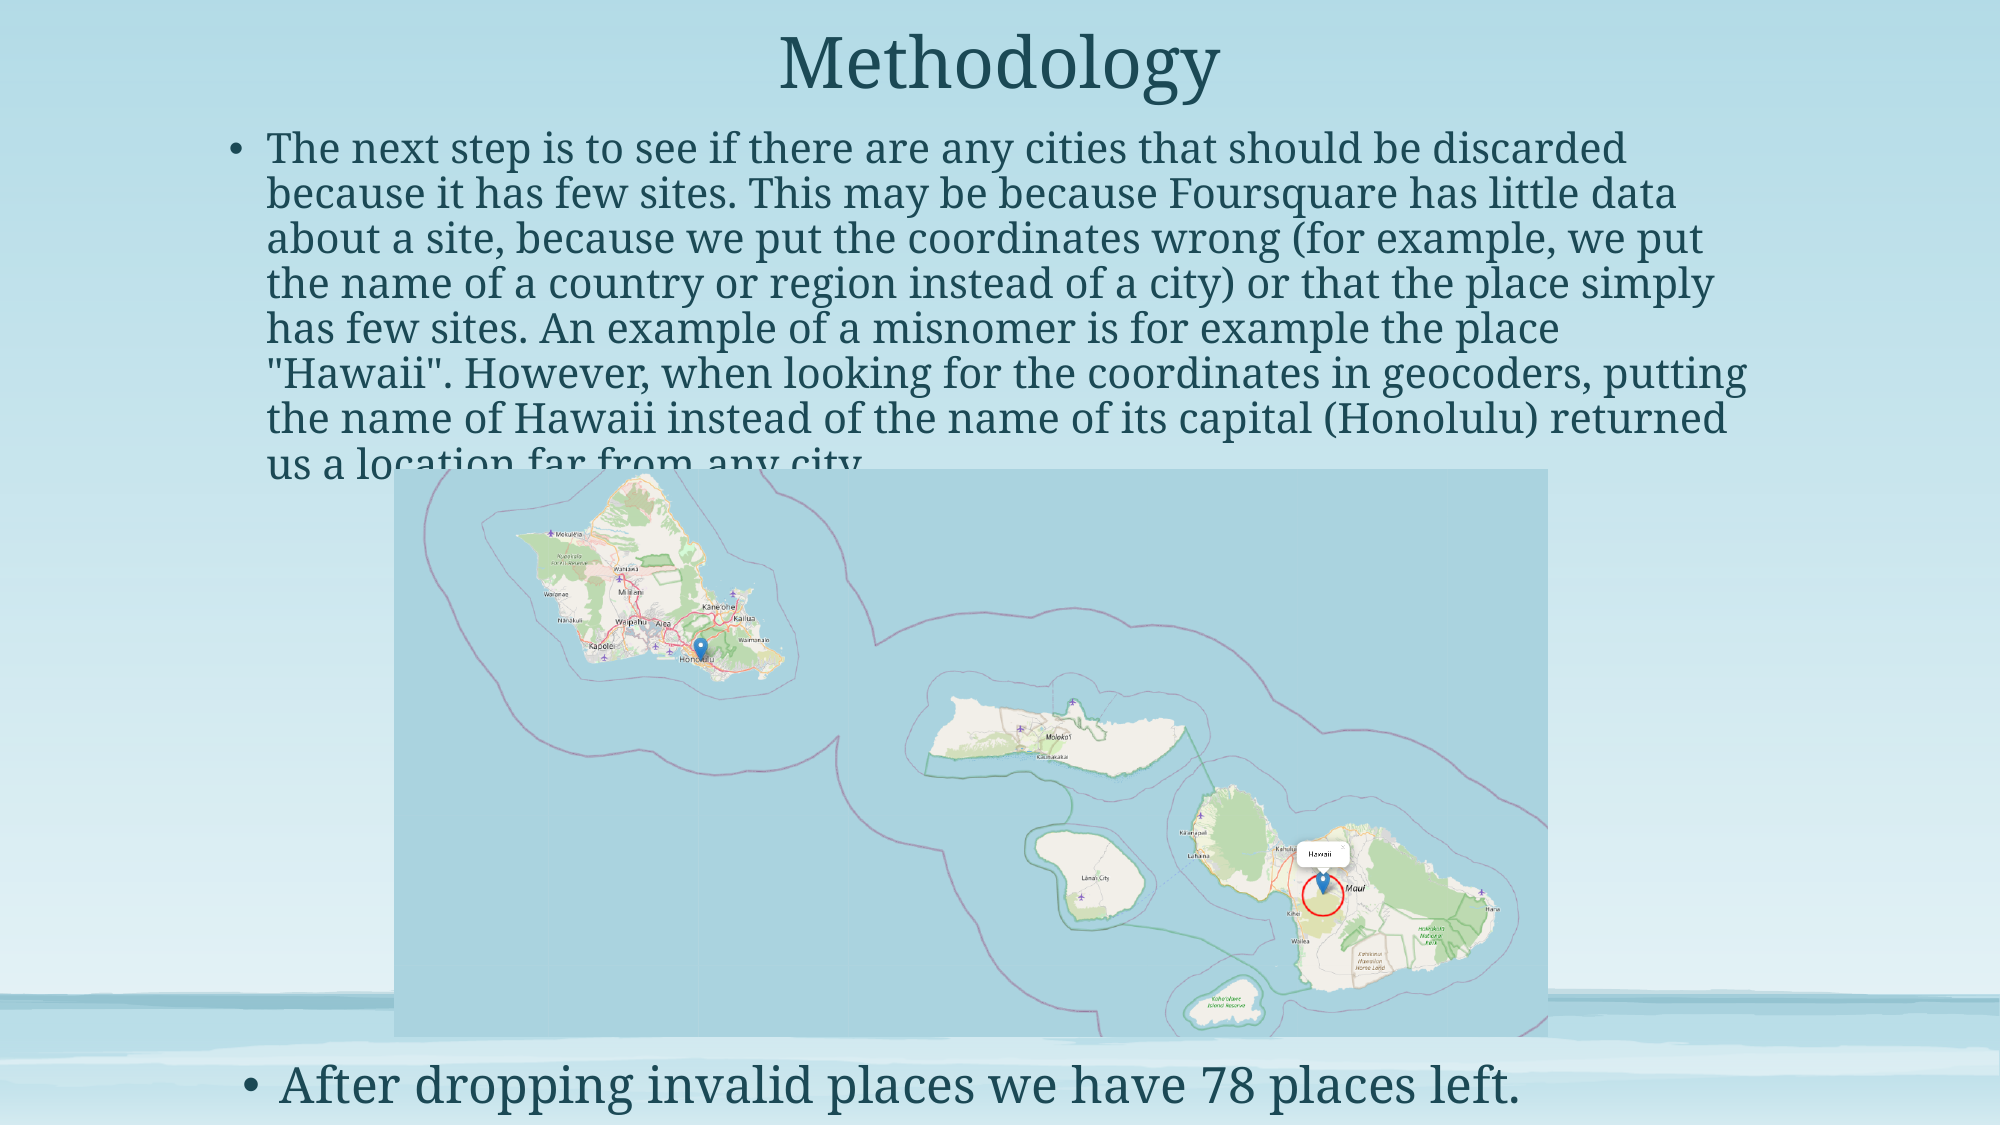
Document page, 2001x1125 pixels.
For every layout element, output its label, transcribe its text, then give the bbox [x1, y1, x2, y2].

text_box After dropping invalid places we have 78 places left. [219, 1053, 1780, 1125]
picture [0, 469, 2000, 1103]
title Methodology [219, 18, 1780, 197]
list The next step is to see if there are any cities that should be discarded because it has few sites. This may be because Foursquare has little data about a site, because we put the coordinates wrong (for example, we put the name of a country or region instead of a city) or that the place simply has few sites. An example of a misnomer is for example the place "Hawaii". However, when looking for the coordinates in geocoders, putting the name of Hawaii instead of the name of its capital (Honolulu) returned us a location far from any city. [206, 120, 1767, 508]
